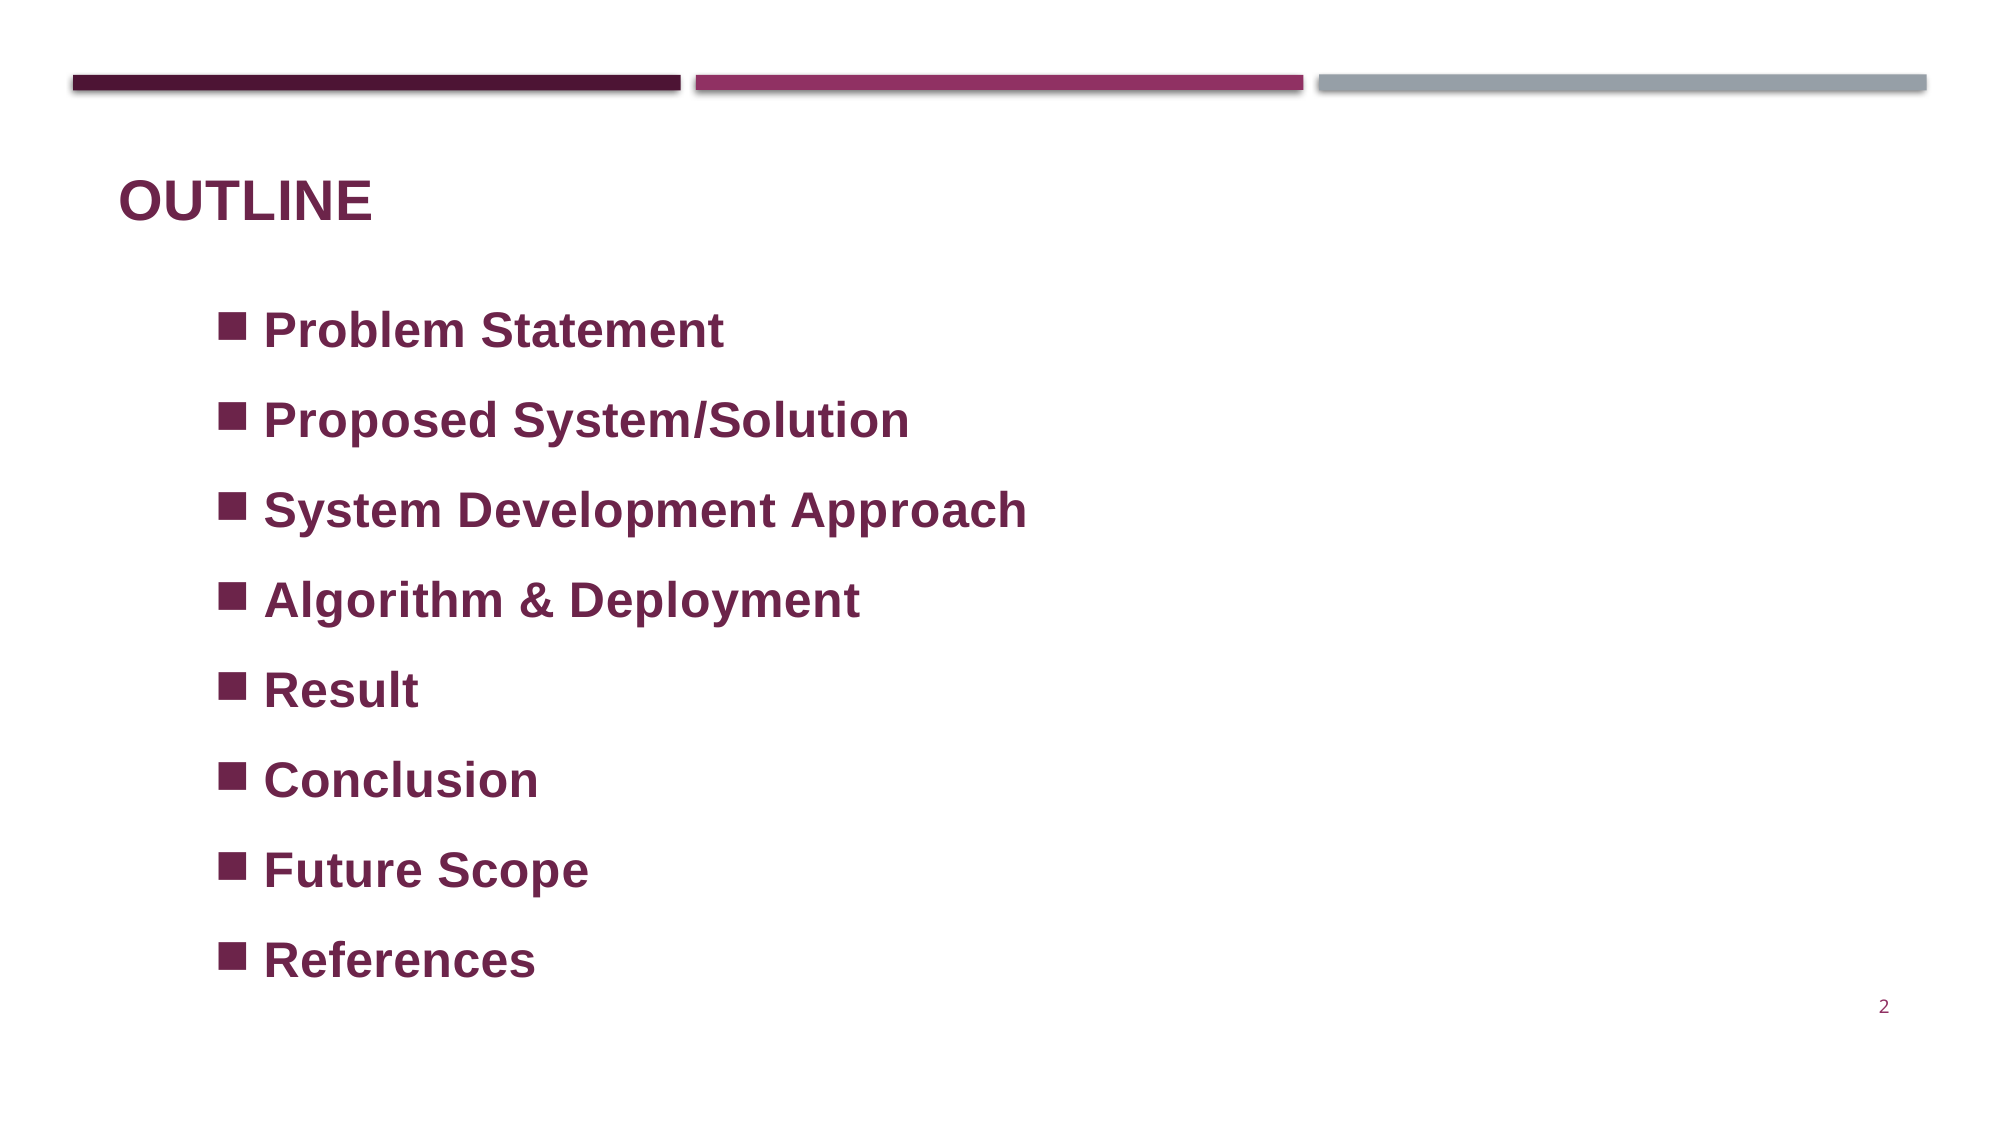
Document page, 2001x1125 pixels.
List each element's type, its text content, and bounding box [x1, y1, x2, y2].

slide_number 2 [1732, 977, 1905, 1037]
text_box OUTLINE [103, 155, 554, 240]
text_box Problem Statement Proposed System/Solution System Development Approach Algorithm & Deployment Result Conclusion Future Scope References [196, 260, 1288, 995]
